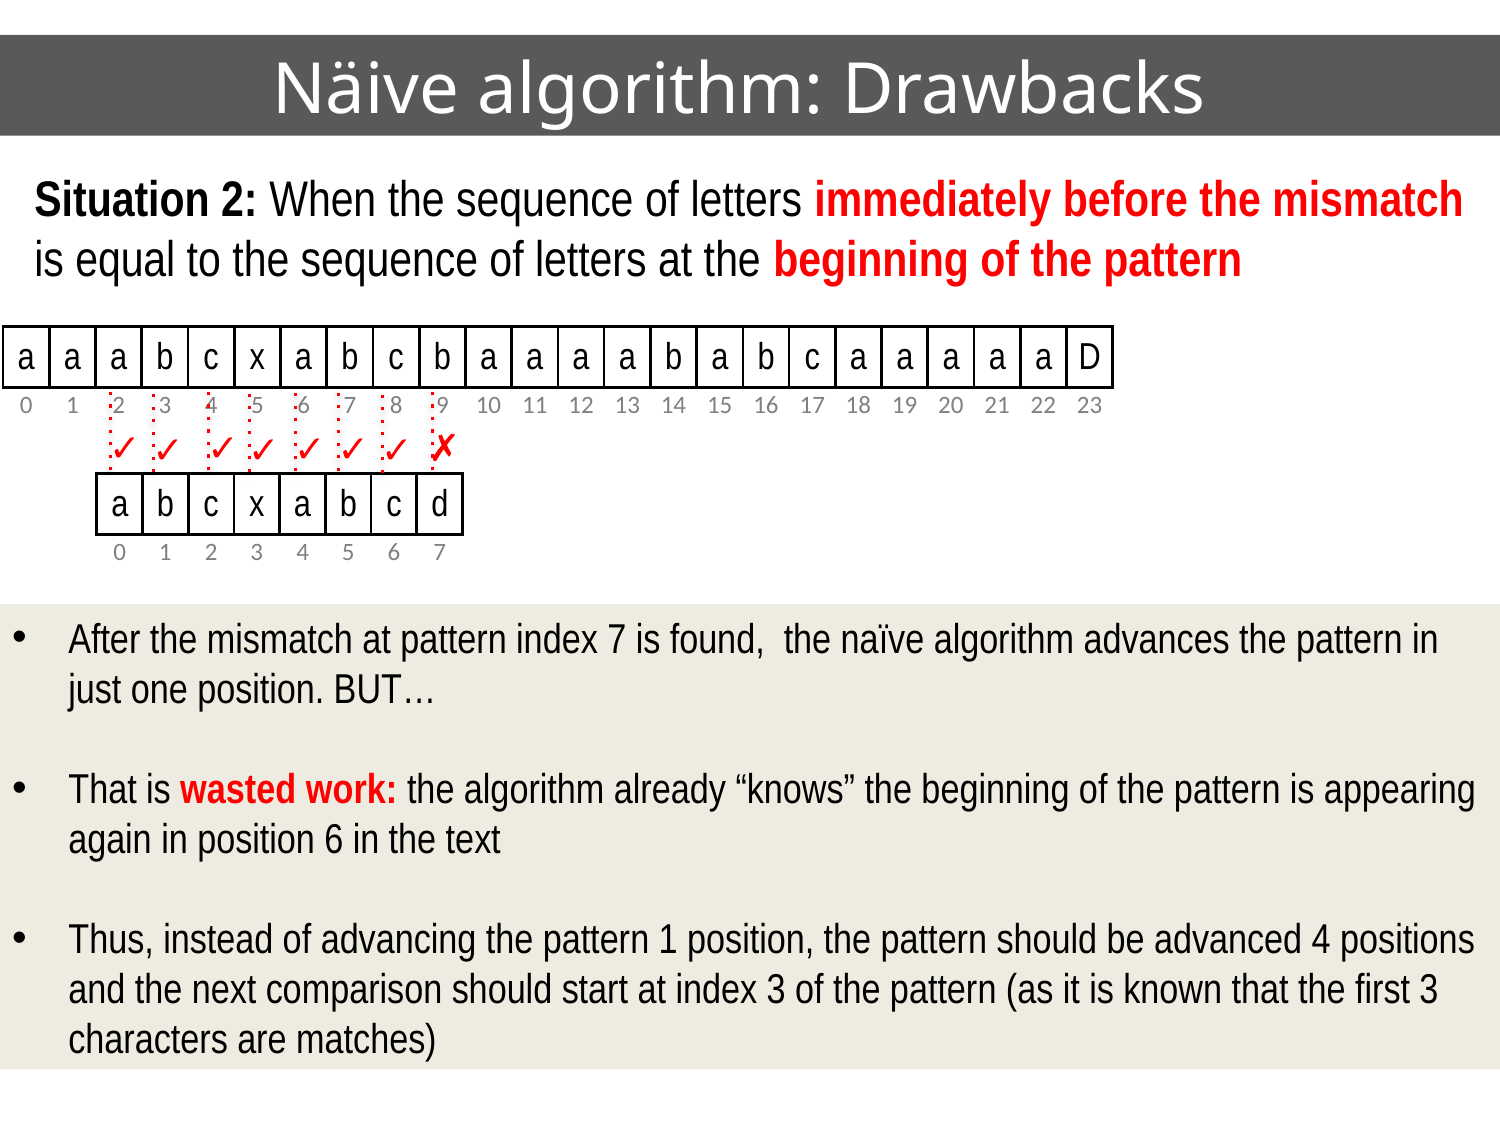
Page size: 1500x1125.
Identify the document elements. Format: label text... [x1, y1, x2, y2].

table_cell 3 [234, 536, 280, 595]
table_cell 16 [743, 389, 789, 448]
table_header a [4, 328, 48, 386]
table_header d [418, 487, 461, 533]
table_header a [883, 328, 926, 386]
table_cell 14 [650, 389, 697, 448]
table_cell 19 [882, 389, 928, 448]
table_cell 22 [1020, 389, 1067, 448]
table_cell 5 [325, 536, 371, 595]
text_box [94, 391, 155, 478]
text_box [233, 393, 277, 479]
table_header b [143, 328, 187, 386]
table_header a [281, 487, 324, 533]
table_header a [98, 487, 141, 533]
table_cell 21 [974, 389, 1020, 448]
table_header a [929, 328, 973, 386]
table_header a [559, 328, 603, 386]
table_cell 6 [371, 536, 417, 595]
text_box Situation 2: When the sequence of letters immediately before the mismatch is equal to the sequence of letters at the beginning of the pattern [19, 158, 1500, 294]
table_header b [652, 328, 695, 386]
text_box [279, 392, 322, 479]
table_cell 1 [143, 536, 188, 595]
table_header c [790, 328, 834, 386]
table_cell 0 [3, 389, 49, 448]
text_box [137, 393, 189, 480]
table_header a [605, 328, 649, 386]
table_header c [190, 487, 233, 533]
table_cell 4 [280, 536, 325, 595]
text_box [323, 392, 367, 479]
table_header a [51, 328, 94, 386]
table_header c [374, 328, 418, 386]
table_header x [236, 328, 279, 386]
text_box After the mismatch at pattern index 7 is found, the naïve algorithm advances the pattern in just one position. BUT… That is wasted work: the algorithm already “knows” the beginning of the pattern is appearing again in position 6 in the text Thus, instead of advancing the pattern 1 position, the pattern should be advanced 4 positions and the next comparison should start at index 3 of the pattern (as it is known that the first 3 characters are matches) [0, 604, 1500, 1070]
title Näive algorithm: Drawbacks [0, 34, 1500, 136]
table_header a [975, 328, 1019, 386]
table_header a [282, 328, 325, 386]
table_header b [421, 328, 464, 386]
table_cell 12 [558, 389, 604, 448]
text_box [192, 391, 234, 478]
table_cell 13 [604, 389, 650, 448]
table_cell 0 [97, 536, 143, 595]
table_cell 2 [188, 536, 234, 595]
table_cell 15 [697, 389, 743, 448]
table_cell 11 [512, 389, 558, 448]
table_header b [327, 486, 370, 533]
table_header a [97, 328, 140, 386]
table_header x [235, 488, 278, 533]
table_cell 17 [789, 389, 835, 448]
table_header b [328, 328, 372, 386]
table_header c [189, 328, 233, 386]
table_header a [513, 328, 557, 386]
table_header b [144, 488, 187, 533]
table_cell 18 [835, 389, 882, 448]
table_header a [467, 328, 510, 386]
table_header a [1022, 328, 1065, 386]
table_cell 7 [417, 536, 463, 595]
table_cell 1 [49, 389, 95, 448]
table_cell 10 [465, 389, 512, 448]
table_header b [744, 328, 788, 386]
table_cell 23 [1067, 389, 1113, 448]
table_header c [372, 488, 415, 533]
table_header a [698, 328, 742, 386]
table_header a [837, 328, 880, 386]
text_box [366, 394, 427, 480]
table_cell 20 [928, 389, 974, 448]
table_header D [1068, 328, 1111, 386]
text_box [416, 391, 473, 478]
